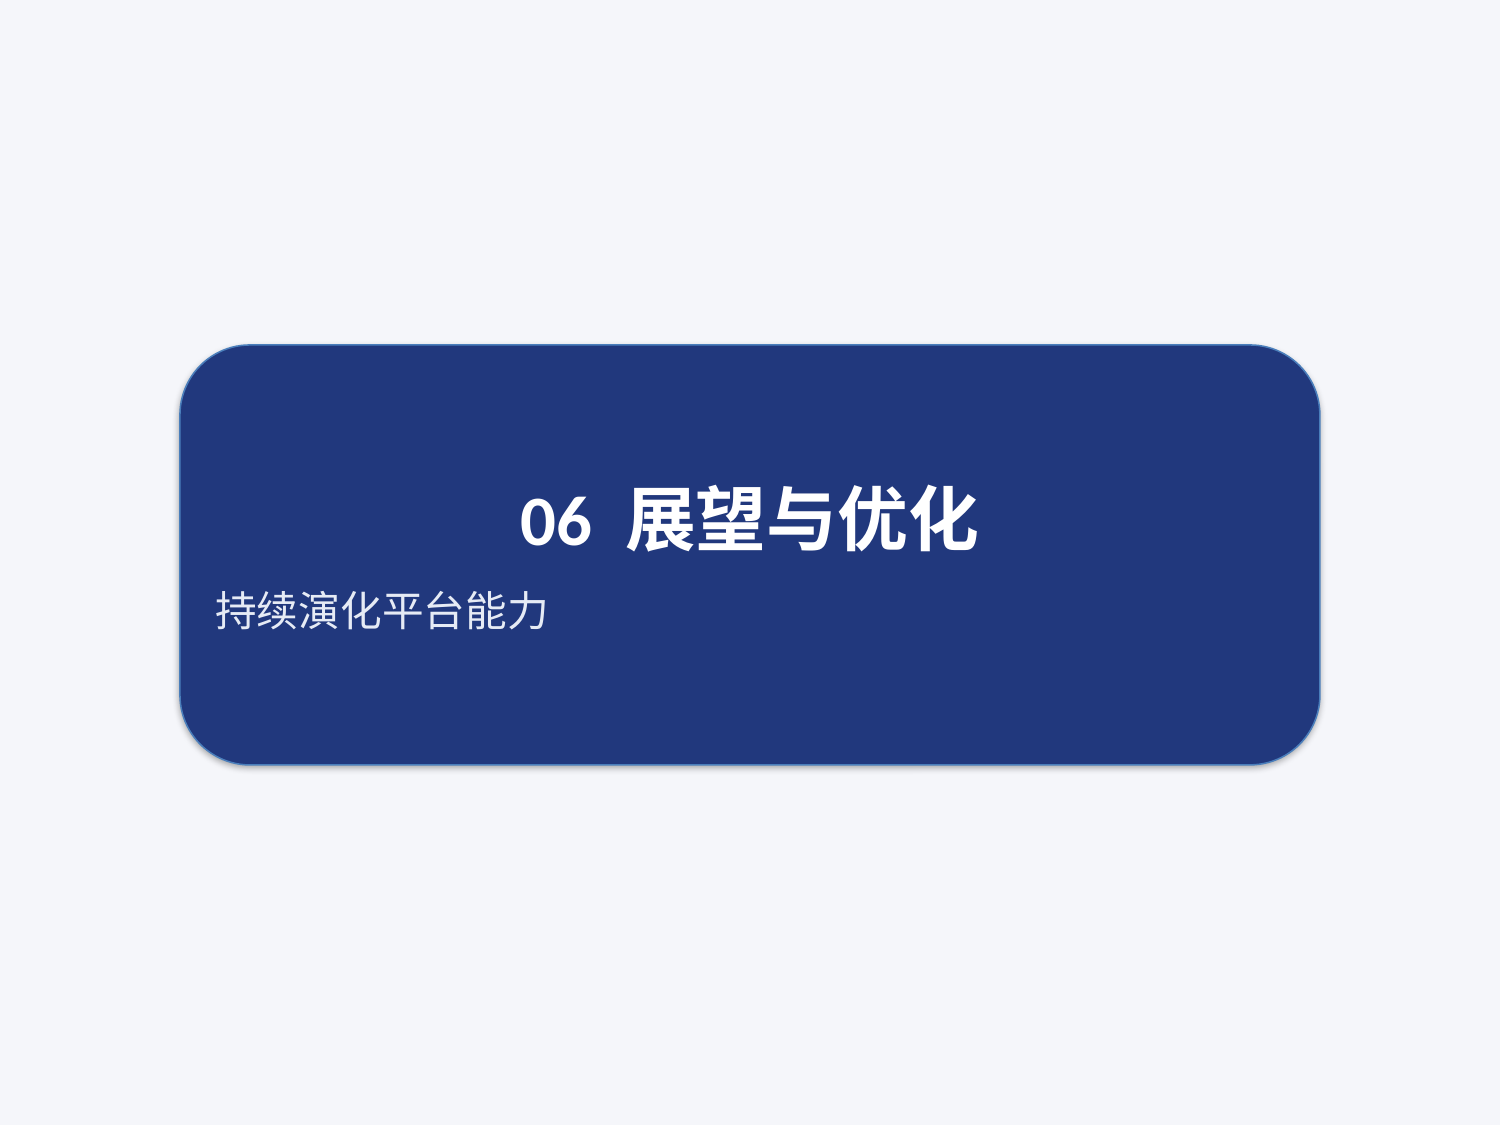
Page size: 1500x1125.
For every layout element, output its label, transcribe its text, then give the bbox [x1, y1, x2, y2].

text_box 06 展望与优化 持续演化平台能力 [179, 344, 1321, 766]
